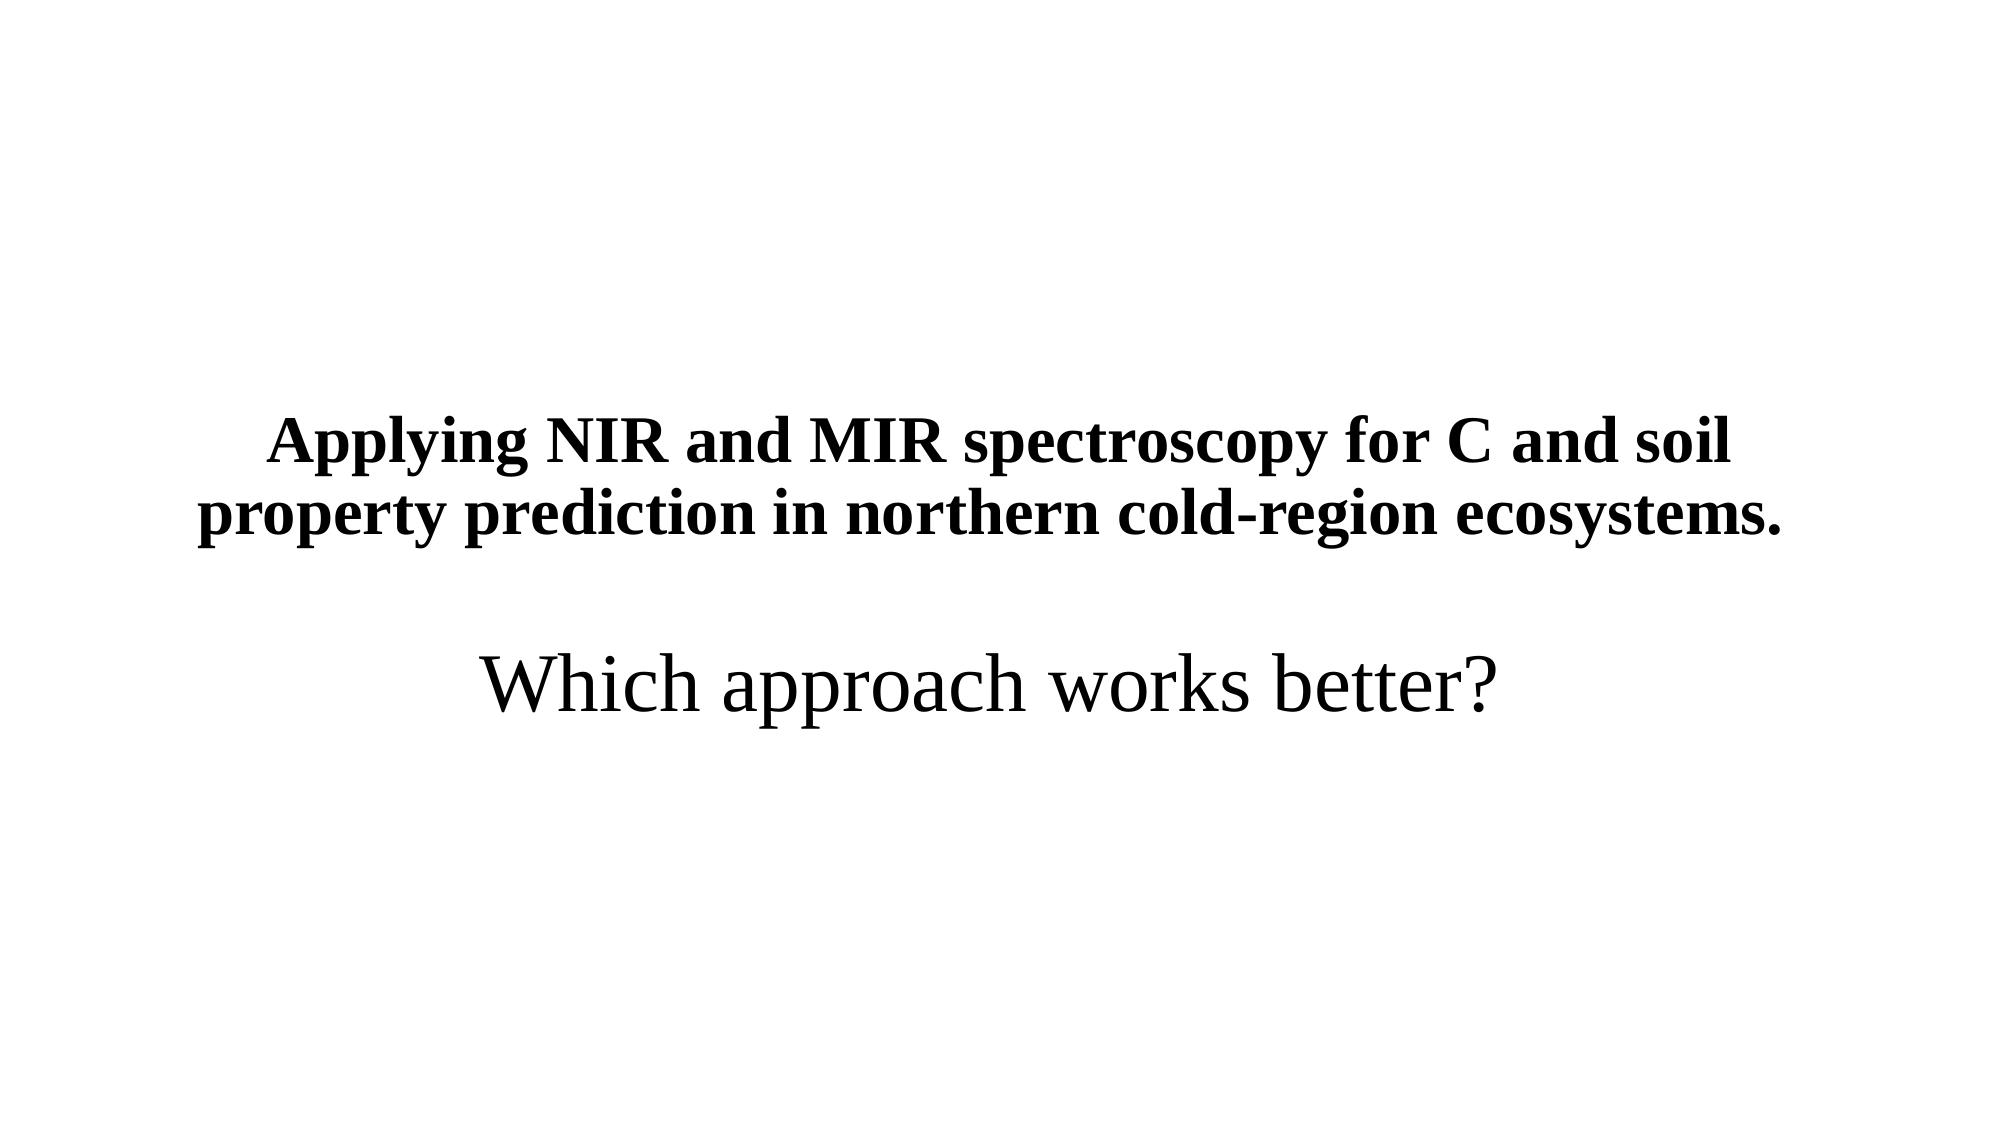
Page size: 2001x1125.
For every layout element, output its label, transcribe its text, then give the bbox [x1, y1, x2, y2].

title Applying NIR and MIR spectroscopy for C and soil property prediction in northern cold-region ecosystems. Which approach works better? [168, 345, 1832, 737]
